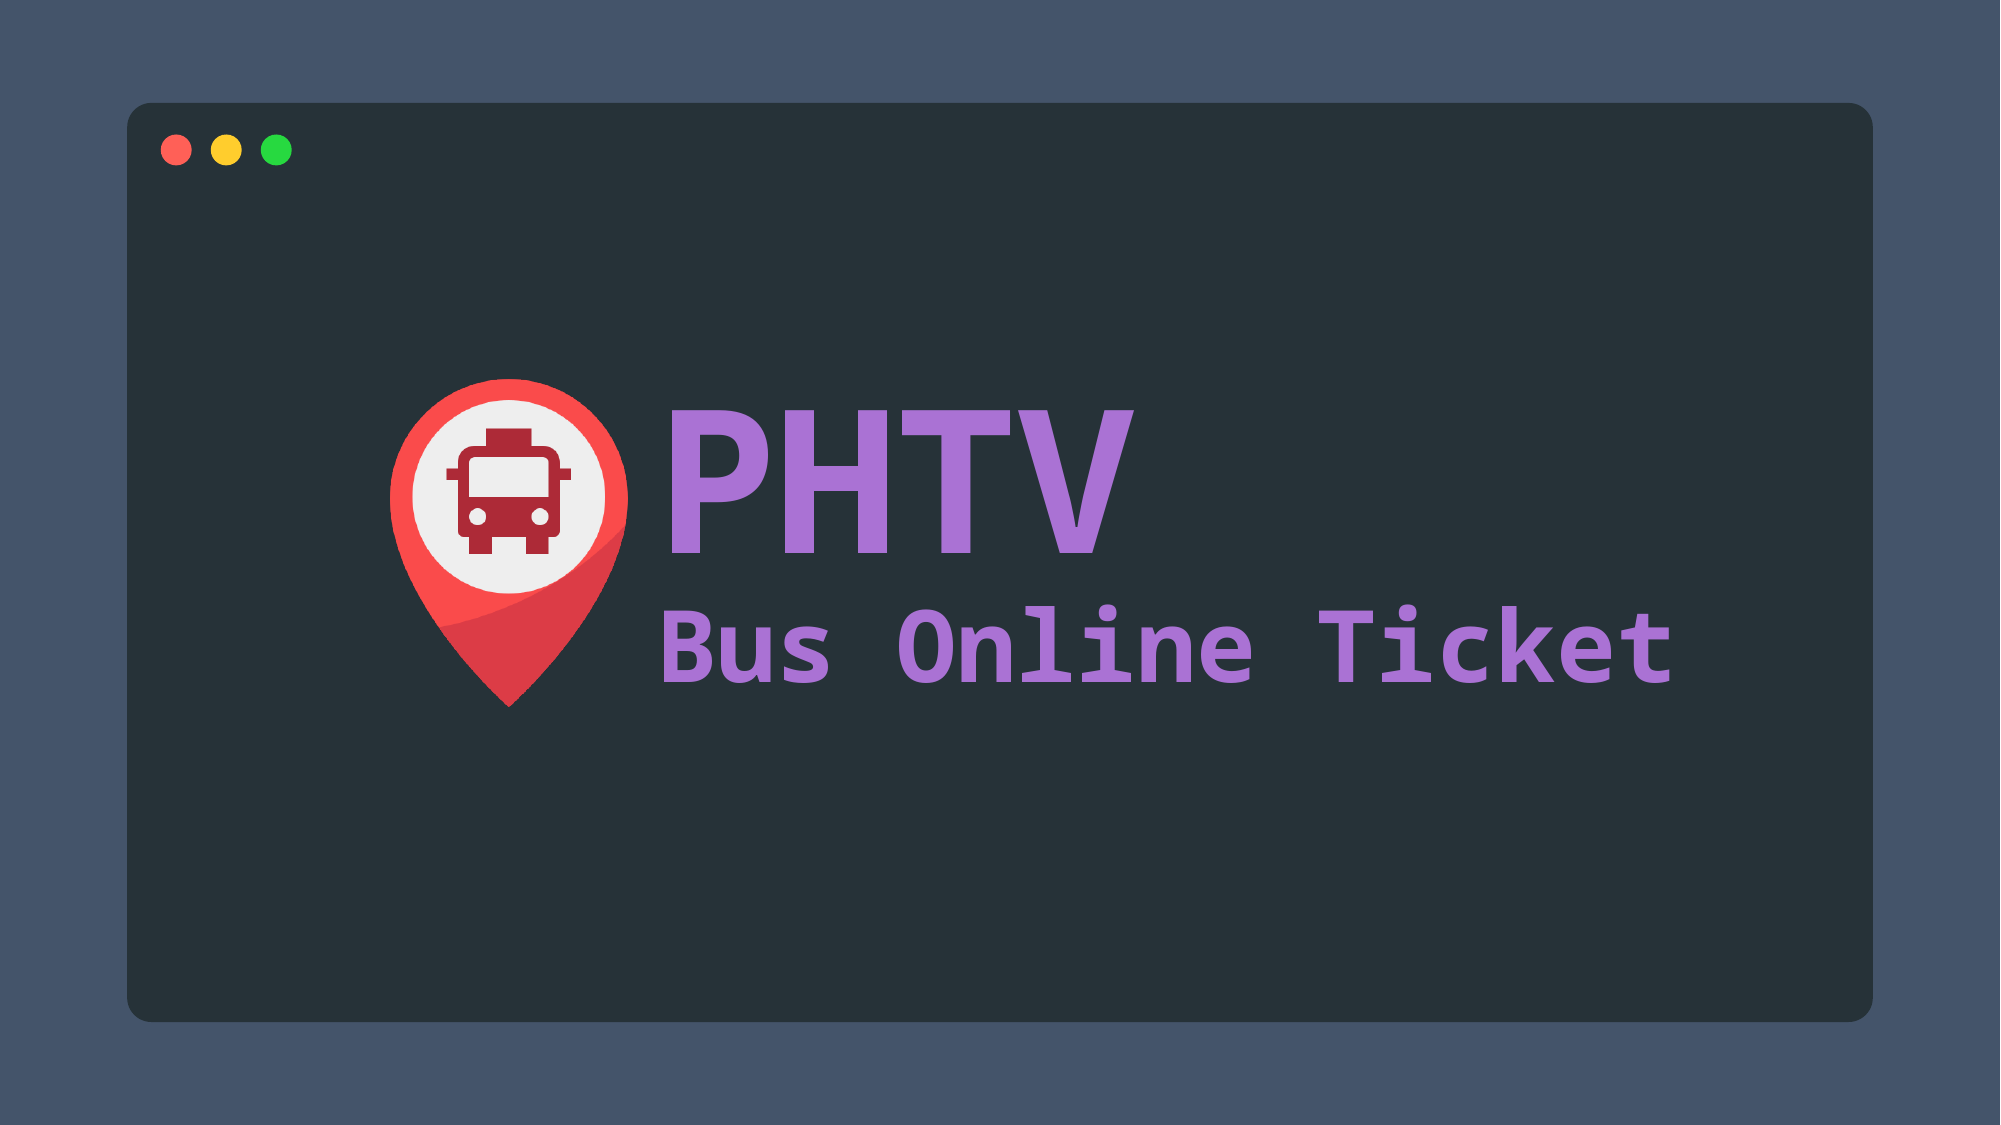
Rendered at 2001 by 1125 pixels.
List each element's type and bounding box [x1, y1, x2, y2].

picture [327, 360, 690, 724]
text_box [127, 102, 1873, 1022]
